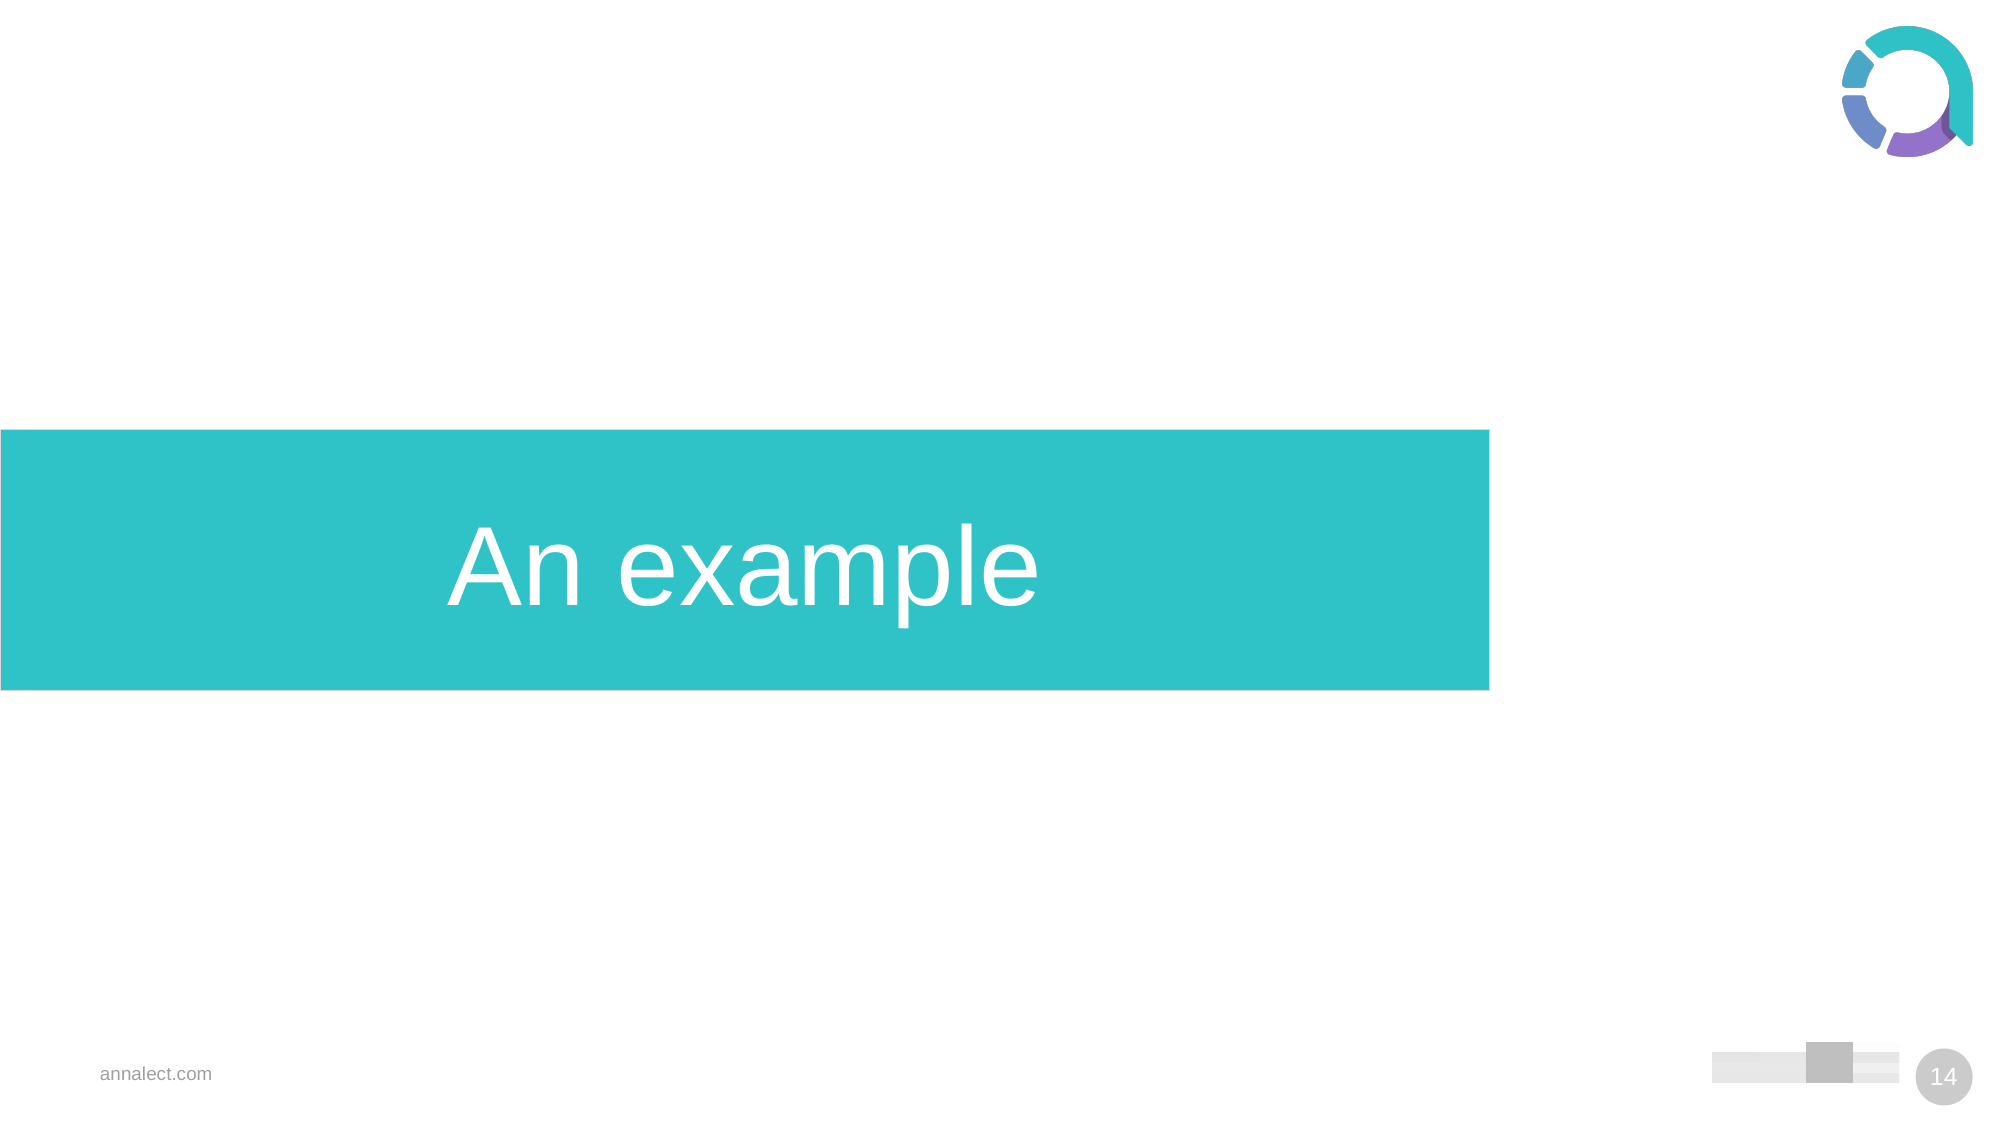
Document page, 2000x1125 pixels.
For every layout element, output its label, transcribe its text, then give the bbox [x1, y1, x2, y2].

footer annalect.com [99, 1042, 1675, 1103]
picture [1842, 26, 1973, 157]
text_box An example [0, 428, 1491, 693]
slide_number 14 [1915, 1048, 1973, 1106]
